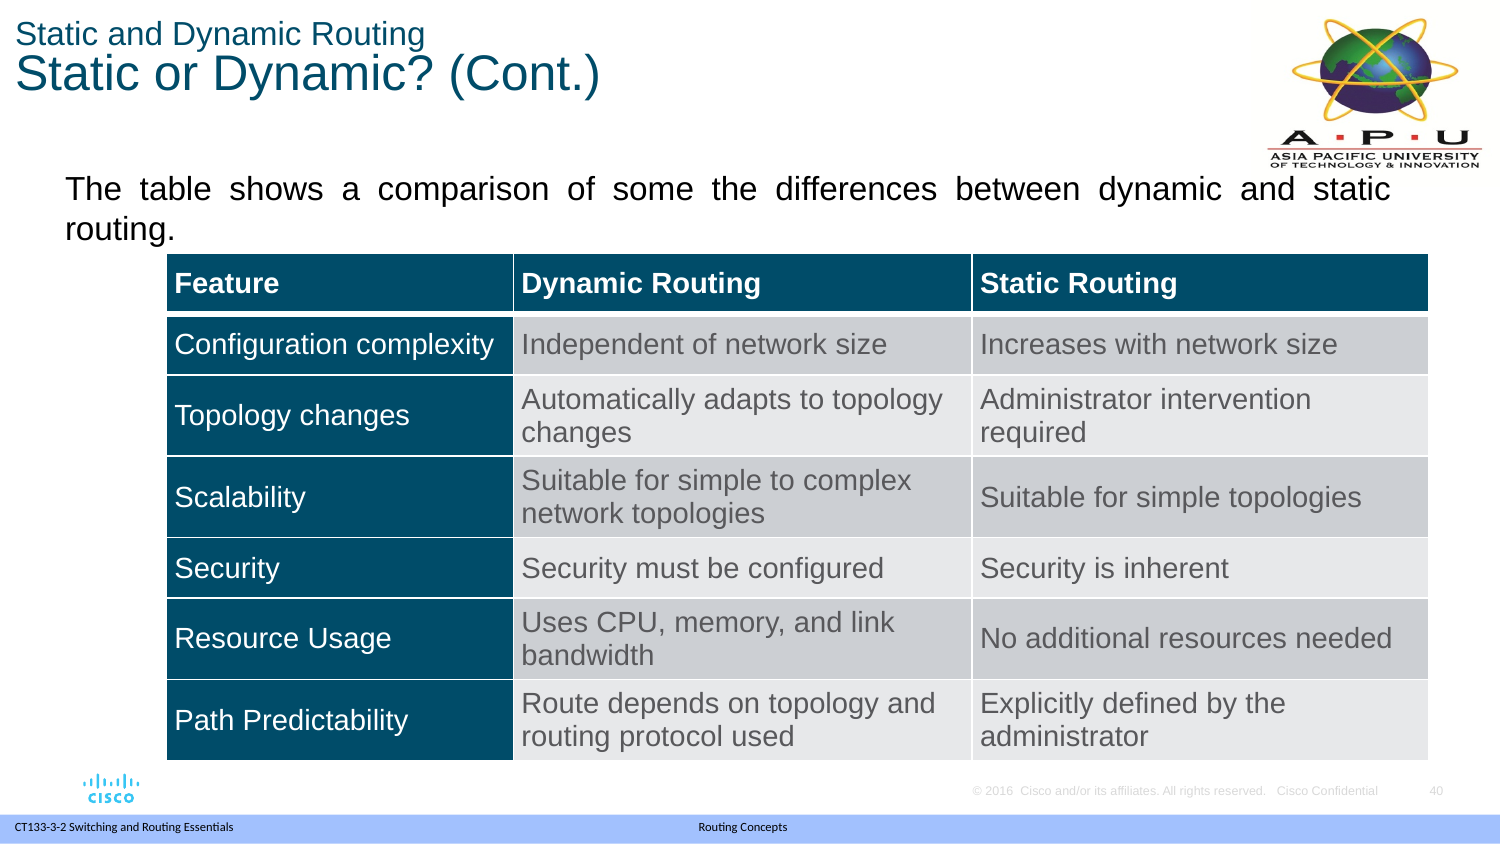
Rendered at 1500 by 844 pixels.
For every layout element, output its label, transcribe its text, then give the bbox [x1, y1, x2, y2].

table_cell Uses CPU, memory, and link bandwidth [514, 599, 971, 679]
table_cell Route depends on topology and routing protocol used [514, 680, 971, 760]
list The table shows a comparison of some the differences between dynamic and static routing. [49, 159, 1409, 766]
table_cell No additional resources needed [973, 599, 1428, 679]
table_header Dynamic Routing [514, 254, 971, 311]
table_cell Scalability [167, 457, 513, 537]
table_header Static Routing [973, 254, 1428, 311]
table_cell Security must be configured [514, 538, 971, 597]
table_cell Security is inherent [973, 538, 1428, 597]
table_cell Increases with network size [973, 317, 1428, 374]
table_cell Configuration complexity [167, 317, 513, 374]
title Static and Dynamic Routing Static or Dynamic? (Cont.) [0, 0, 1369, 121]
table_cell Explicitly defined by the administrator [973, 680, 1428, 760]
table_cell Suitable for simple topologies [973, 457, 1428, 537]
table_cell Suitable for simple to complex network topologies [514, 457, 971, 537]
table_cell Security [167, 538, 513, 597]
table_cell Resource Usage [167, 599, 513, 679]
table_cell Administrator intervention required [973, 376, 1428, 455]
table_header Feature [167, 254, 513, 311]
picture [1251, 0, 1500, 187]
table_cell Path Predictability [167, 680, 513, 760]
table_cell Independent of network size [514, 317, 971, 374]
table_cell Automatically adapts to topology changes [514, 376, 971, 455]
table_cell Topology changes [167, 376, 513, 455]
